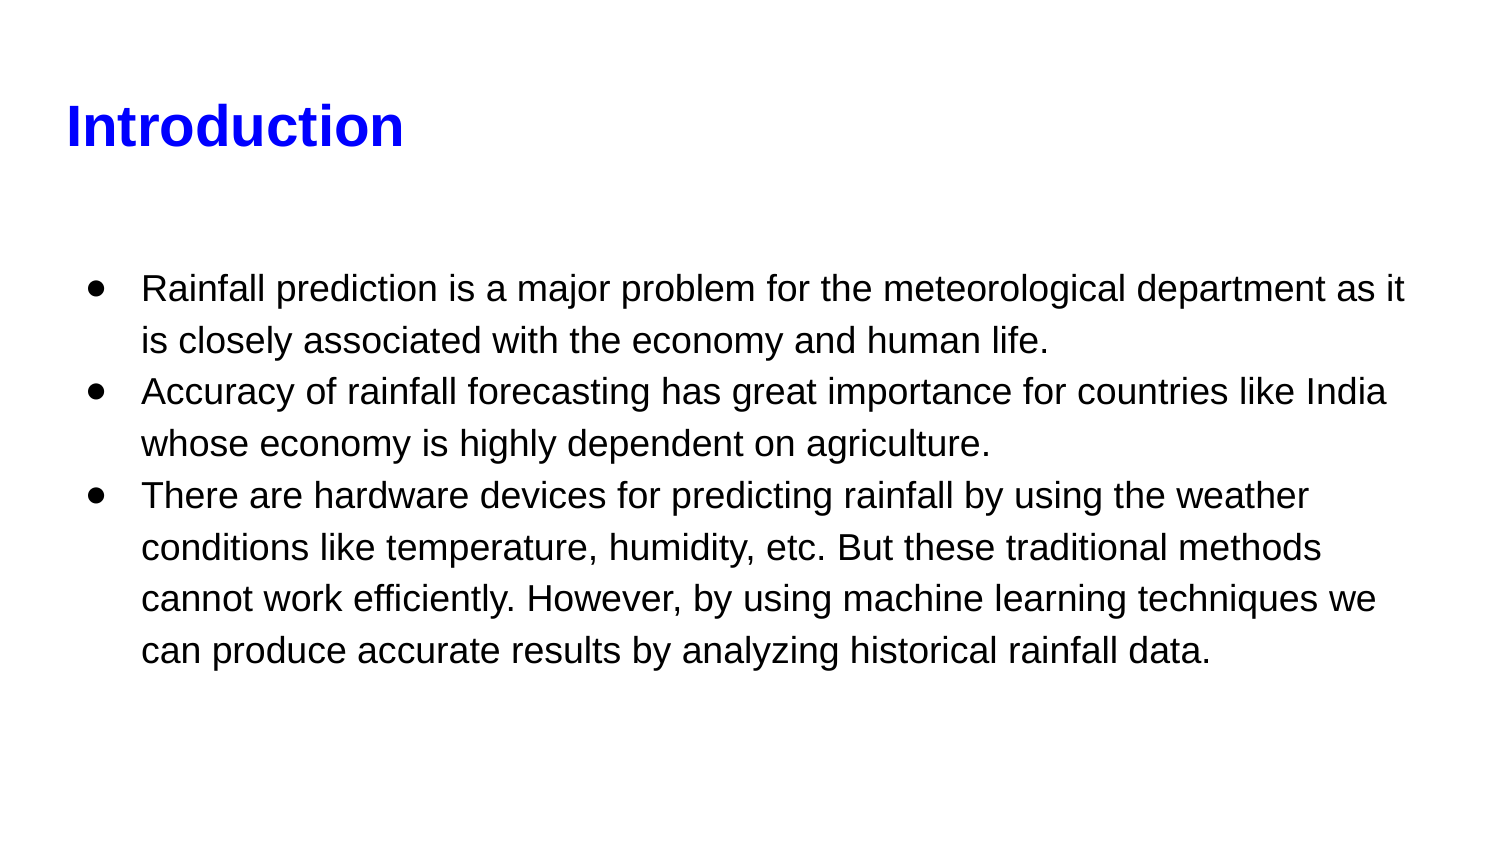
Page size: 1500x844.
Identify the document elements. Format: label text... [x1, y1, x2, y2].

text_box Introduction [51, 72, 1449, 194]
text_box Rainfall prediction is a major problem for the meteorological department as it is closely associated with the economy and human life. Accuracy of rainfall forecasting has great importance for countries like India whose economy is highly dependent on agriculture. There are hardware devices for predicting rainfall by using the weather conditions like temperature, humidity, etc. But these traditional methods cannot work efficiently. However, by using machine learning techniques we can produce accurate results by analyzing historical rainfall data. [51, 242, 1449, 821]
